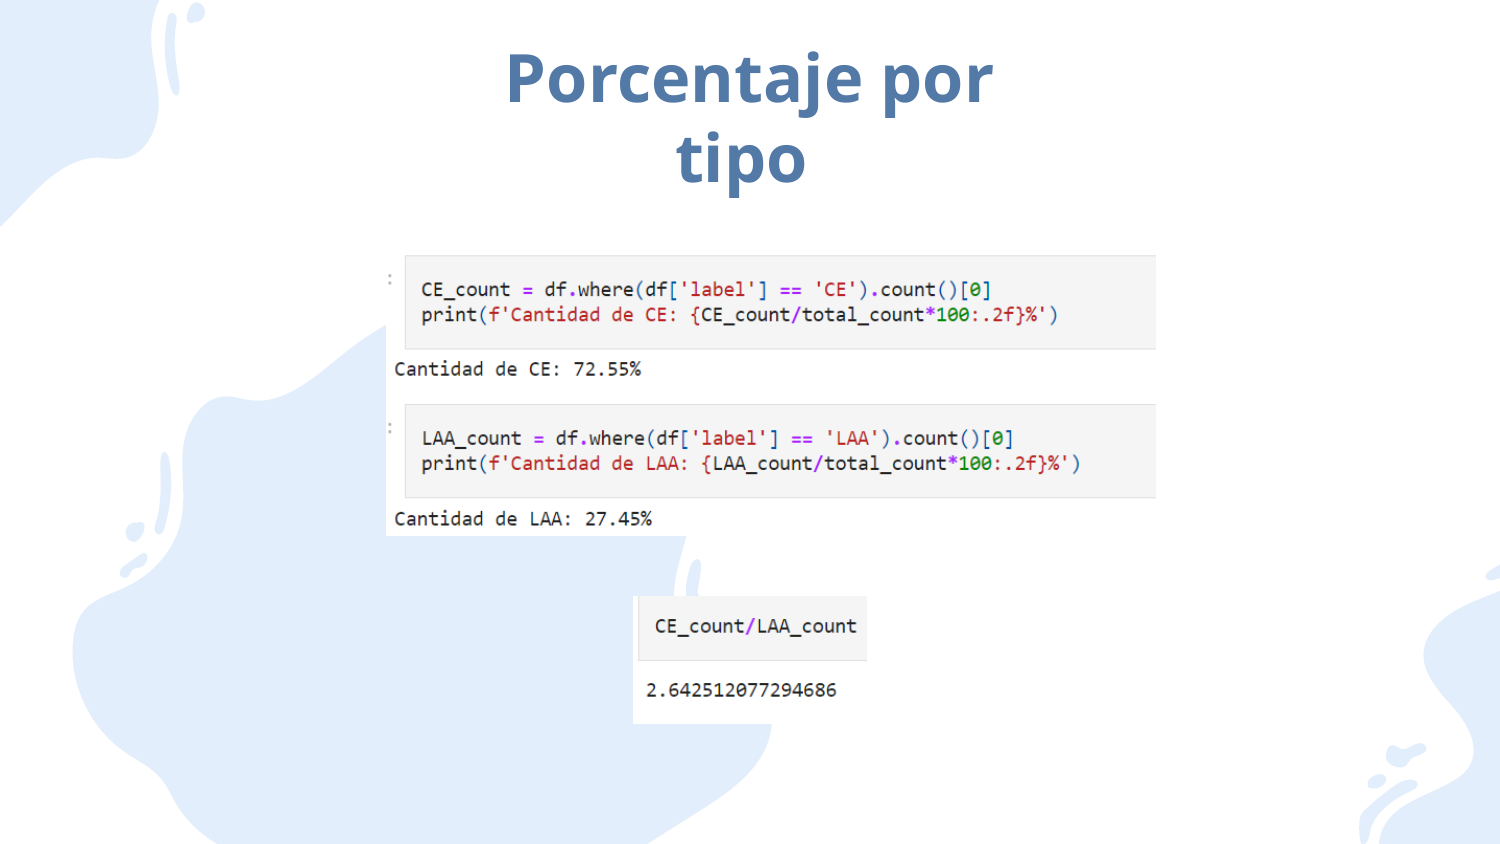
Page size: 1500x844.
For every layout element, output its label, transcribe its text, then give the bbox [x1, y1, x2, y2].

picture [633, 596, 867, 725]
text_box Porcentaje por tipo [444, 20, 1056, 211]
picture [386, 249, 1156, 536]
